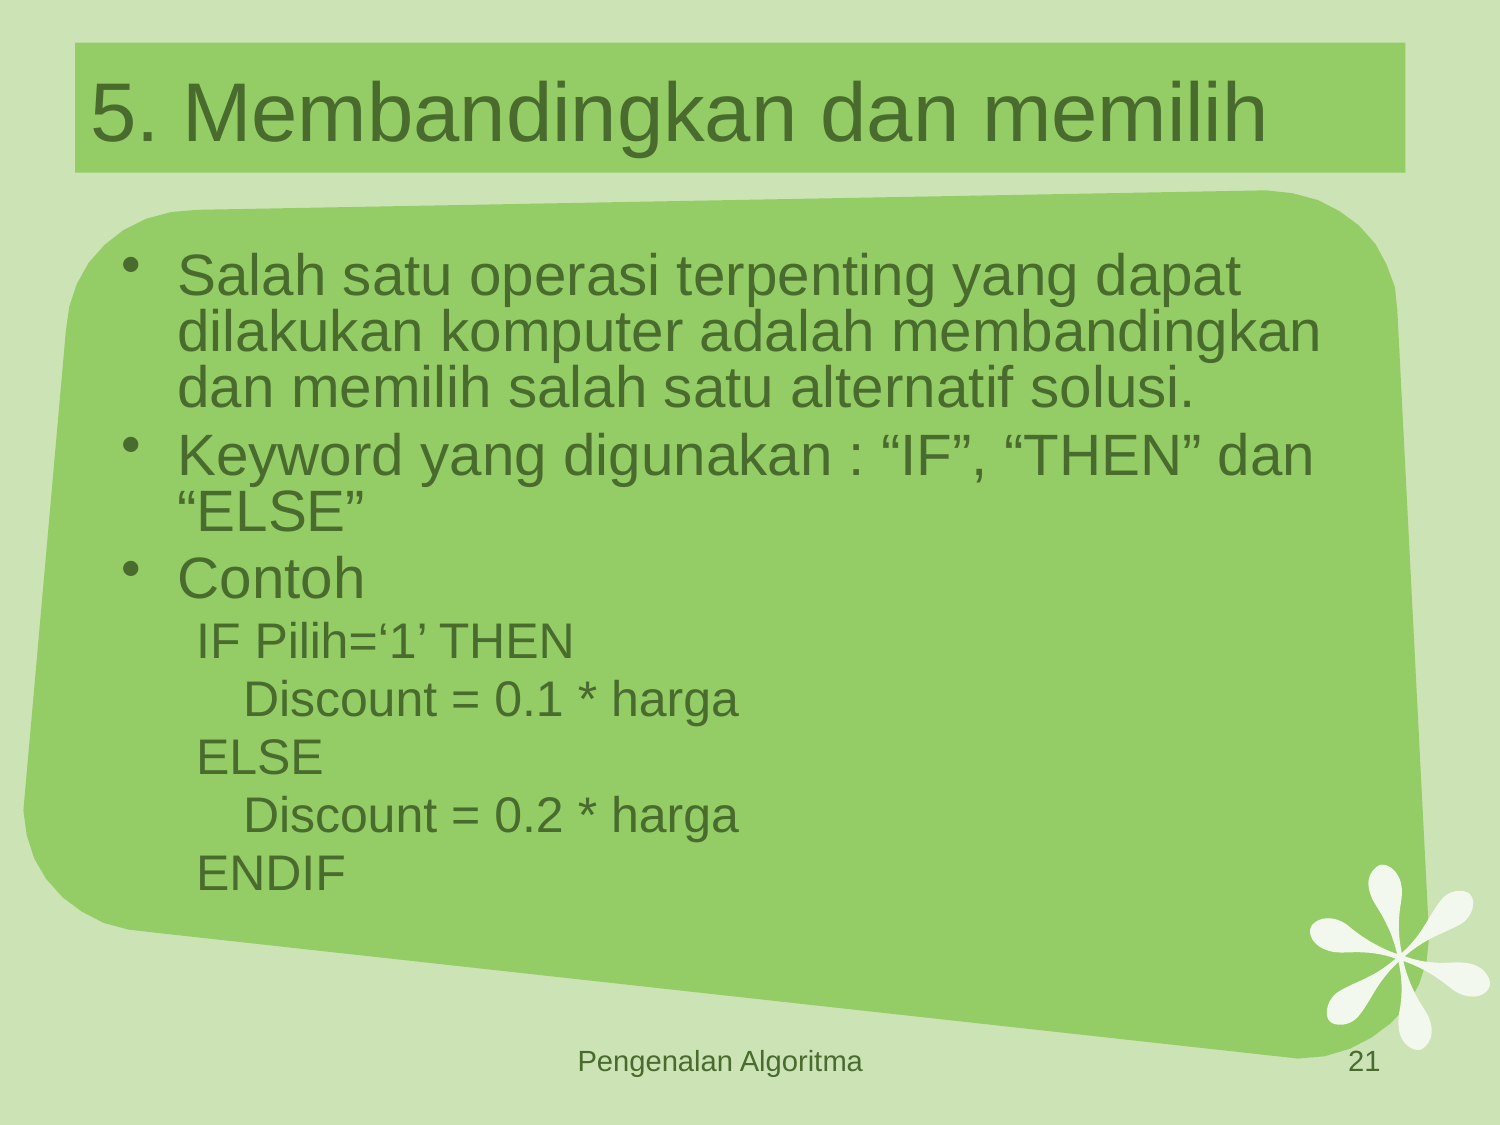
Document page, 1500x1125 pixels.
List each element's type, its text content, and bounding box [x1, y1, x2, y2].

title 5. Membandingkan dan memilih [74, 42, 1406, 173]
list Salah satu operasi terpenting yang dapat dilakukan komputer adalah membandingkan dan memilih salah satu alternatif solusi. Keyword yang digunakan : “IF”, “THEN” dan “ELSE” Contoh IF Pilih=‘1’ THEN Discount = 0.1 * harga ELSE Discount = 0.2 * harga ENDIF [105, 243, 1377, 941]
footer Pengenalan Algoritma [482, 1034, 959, 1081]
slide_number 21 [1045, 1034, 1396, 1081]
